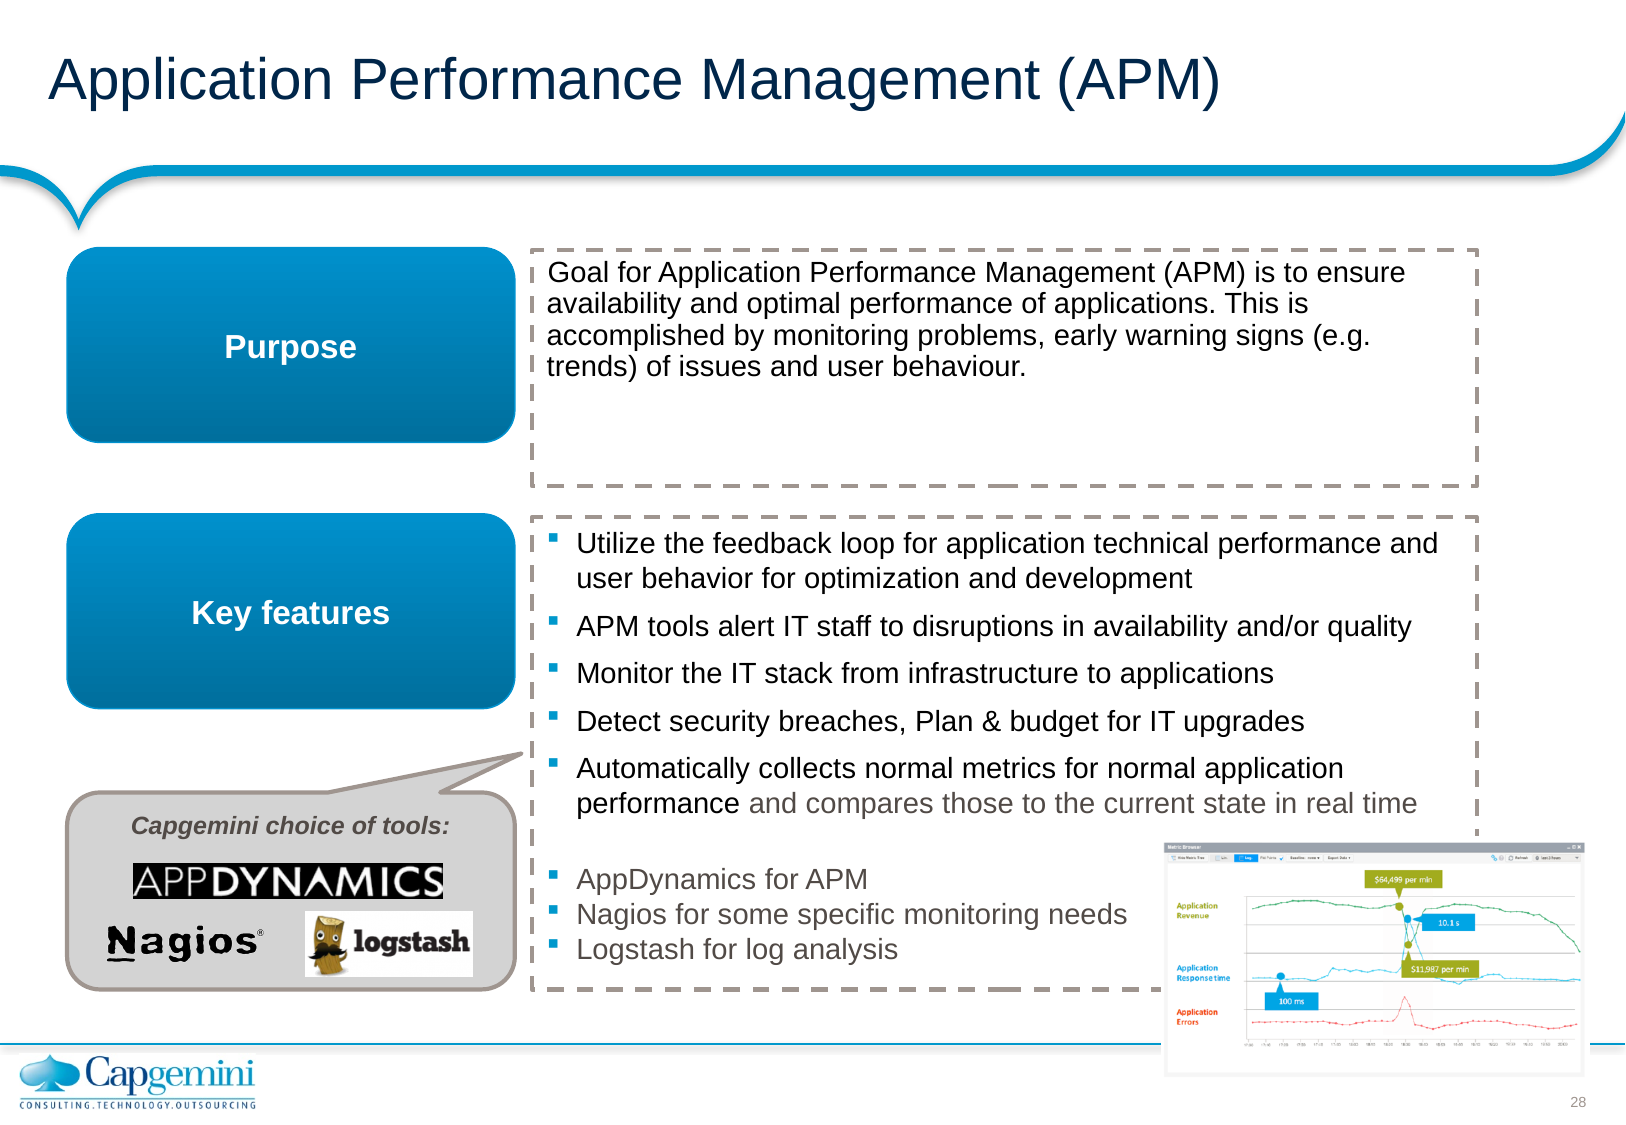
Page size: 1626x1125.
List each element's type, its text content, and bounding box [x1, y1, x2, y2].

text_box Purpose [67, 247, 515, 443]
text_box Goal for Application Performance Management (APM) is to ensure availability and optimal performance of applications. This is accomplished by monitoring problems, early warning signs (e.g. trends) of issues and user behaviour. [530, 248, 1479, 488]
picture [1161, 836, 1590, 1082]
title Application Performance Management (APM) [0, 0, 1625, 165]
picture [304, 911, 473, 977]
text_box Utilize the feedback loop for application technical performance and user behavior for optimization and development APM tools alert IT staff to disruptions in availability and/or quality Monitor the IT stack from infrastructure to applications Detect security breaches, Plan & budget for IT upgrades Automatically collects normal metrics for normal application performance and compares those to the current state in real time AppDynamics for APM Nagios for some specific monitoring needs Logstash for log analysis [530, 515, 1479, 992]
picture [94, 862, 444, 1012]
text_box Capgemini choice of tools: [64, 751, 524, 992]
text_box Key features [67, 513, 515, 709]
picture [19, 1053, 256, 1110]
